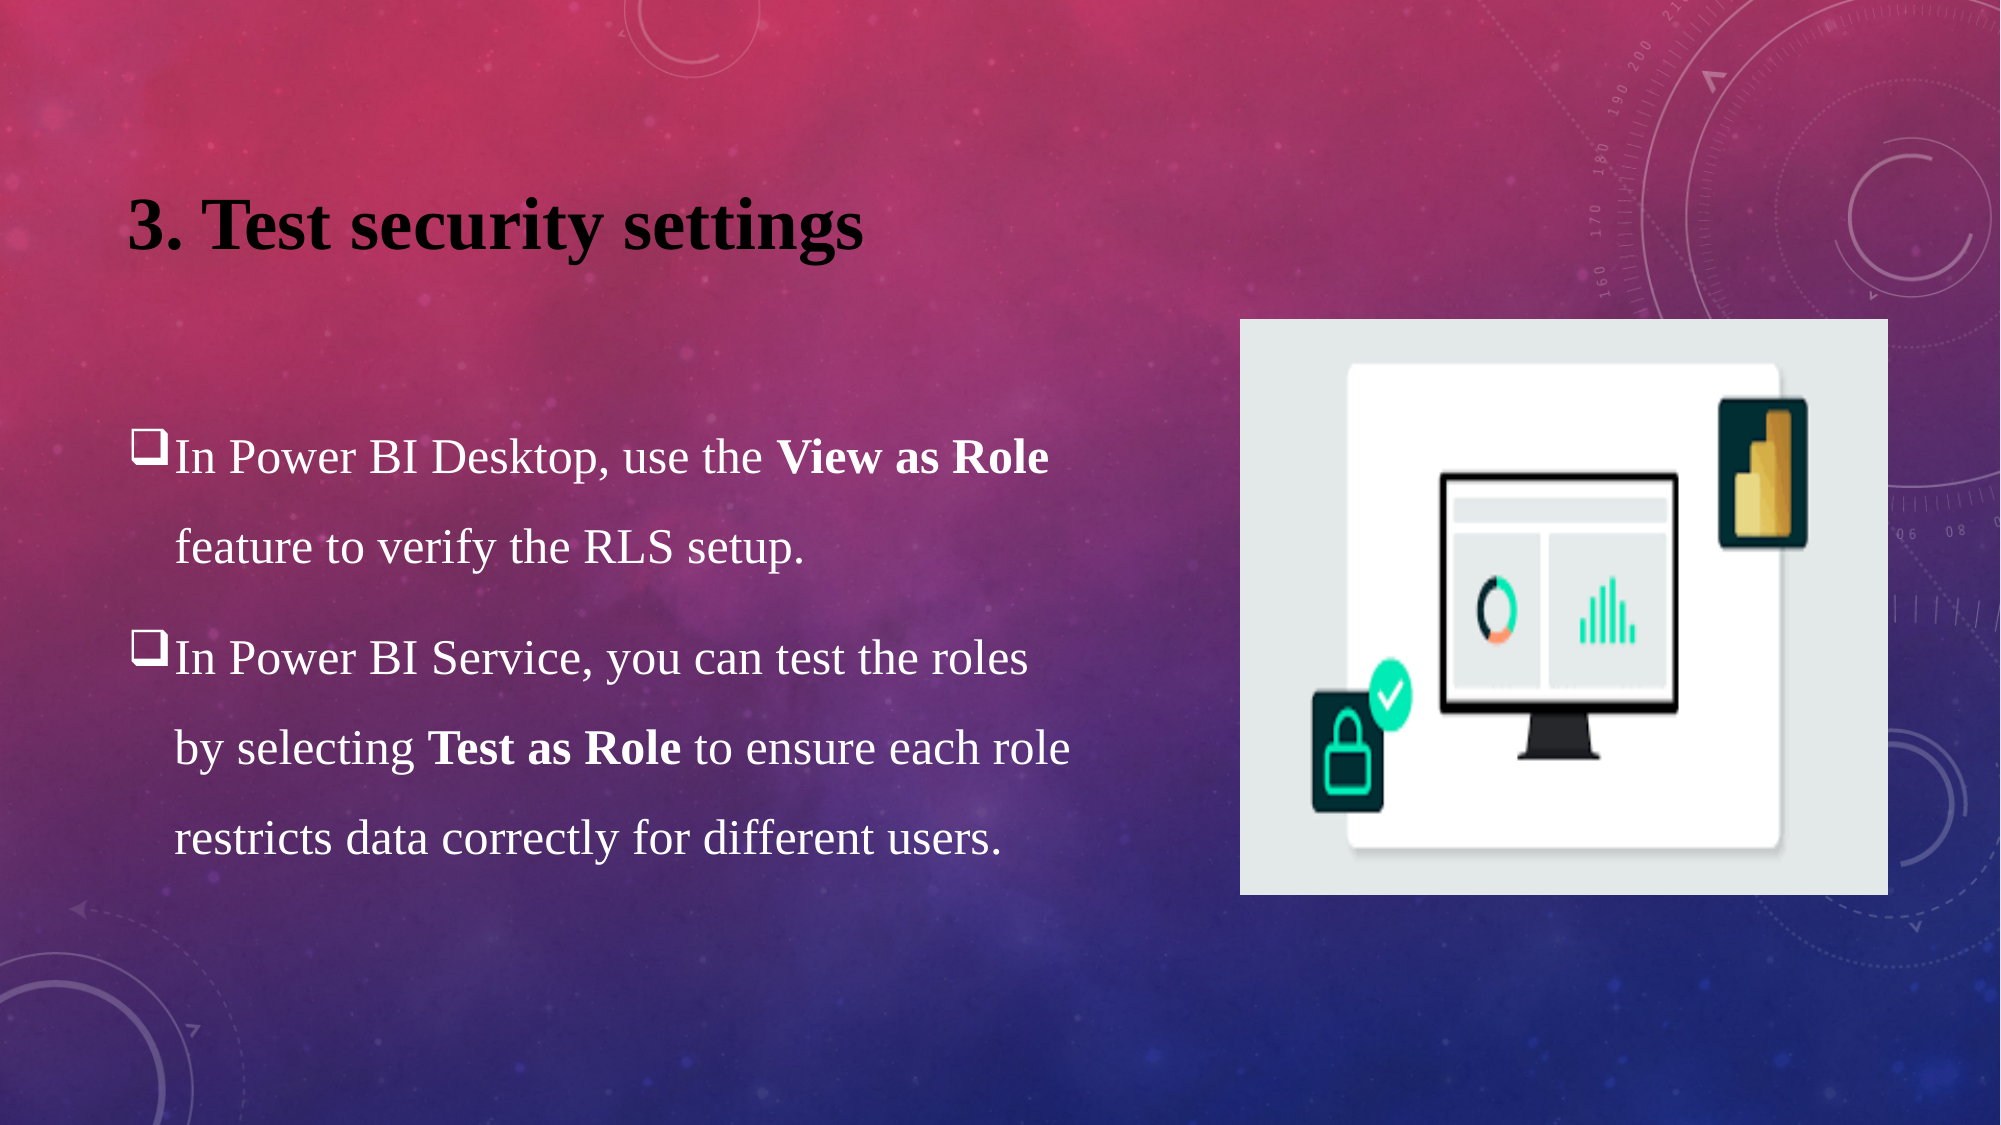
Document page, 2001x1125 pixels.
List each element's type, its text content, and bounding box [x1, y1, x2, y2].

title 3. Test security settings [112, 99, 1775, 339]
picture [0, 0, 2001, 1125]
list In Power BI Desktop, use the View as Role feature to verify the RLS setup. In Power BI Service, you can test the roles by selecting Test as Role to ensure each role restricts data correctly for different users. [112, 297, 1107, 1073]
